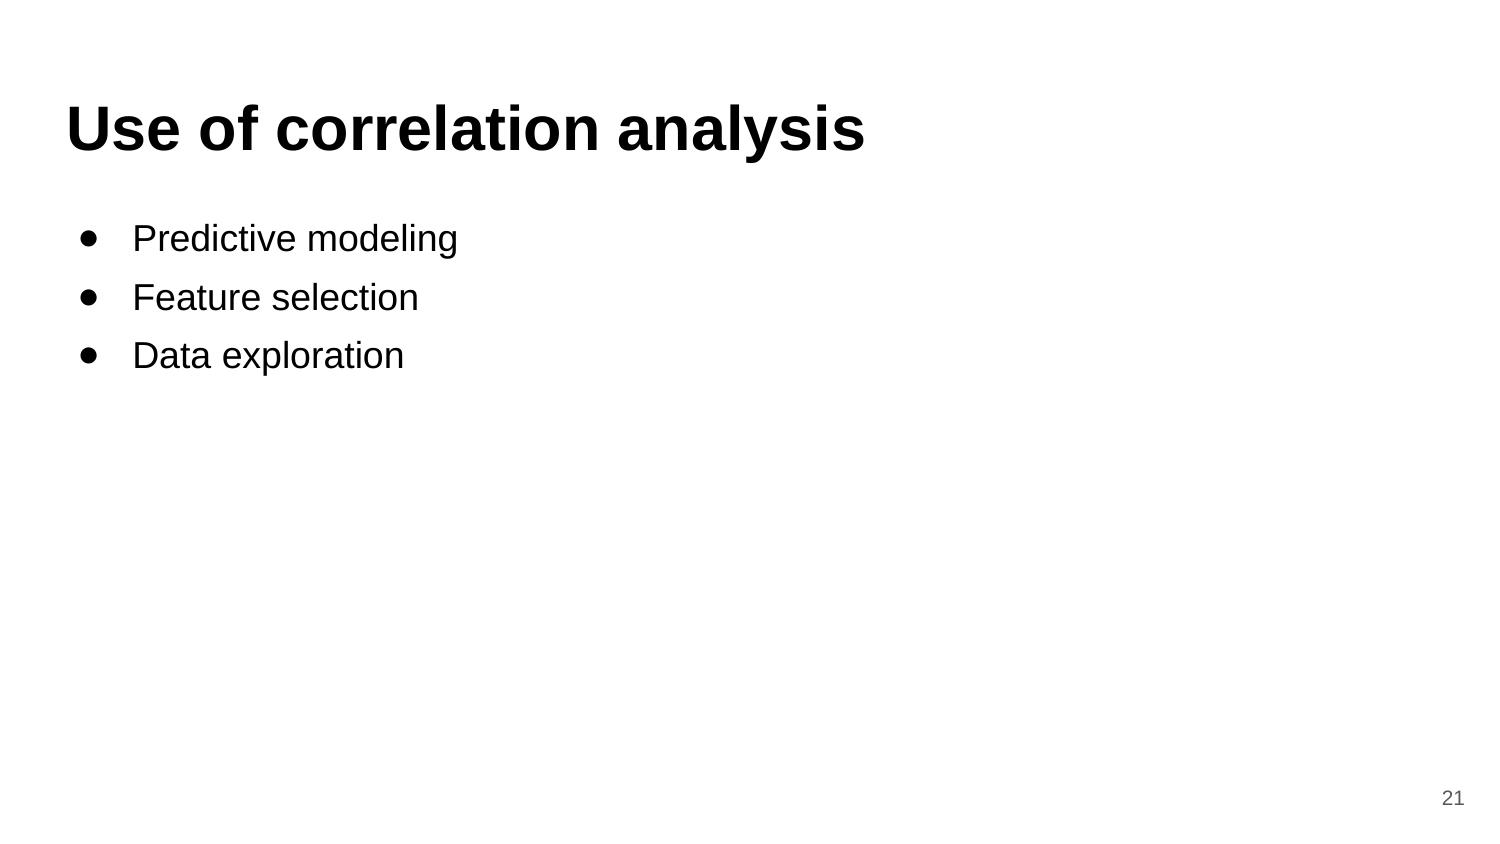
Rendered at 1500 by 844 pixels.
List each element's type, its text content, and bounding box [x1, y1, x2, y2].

title Use of correlation analysis [51, 72, 1449, 167]
list Predictive modeling Feature selection Data exploration [42, 185, 1462, 830]
slide_number ‹#› [1389, 764, 1480, 830]
